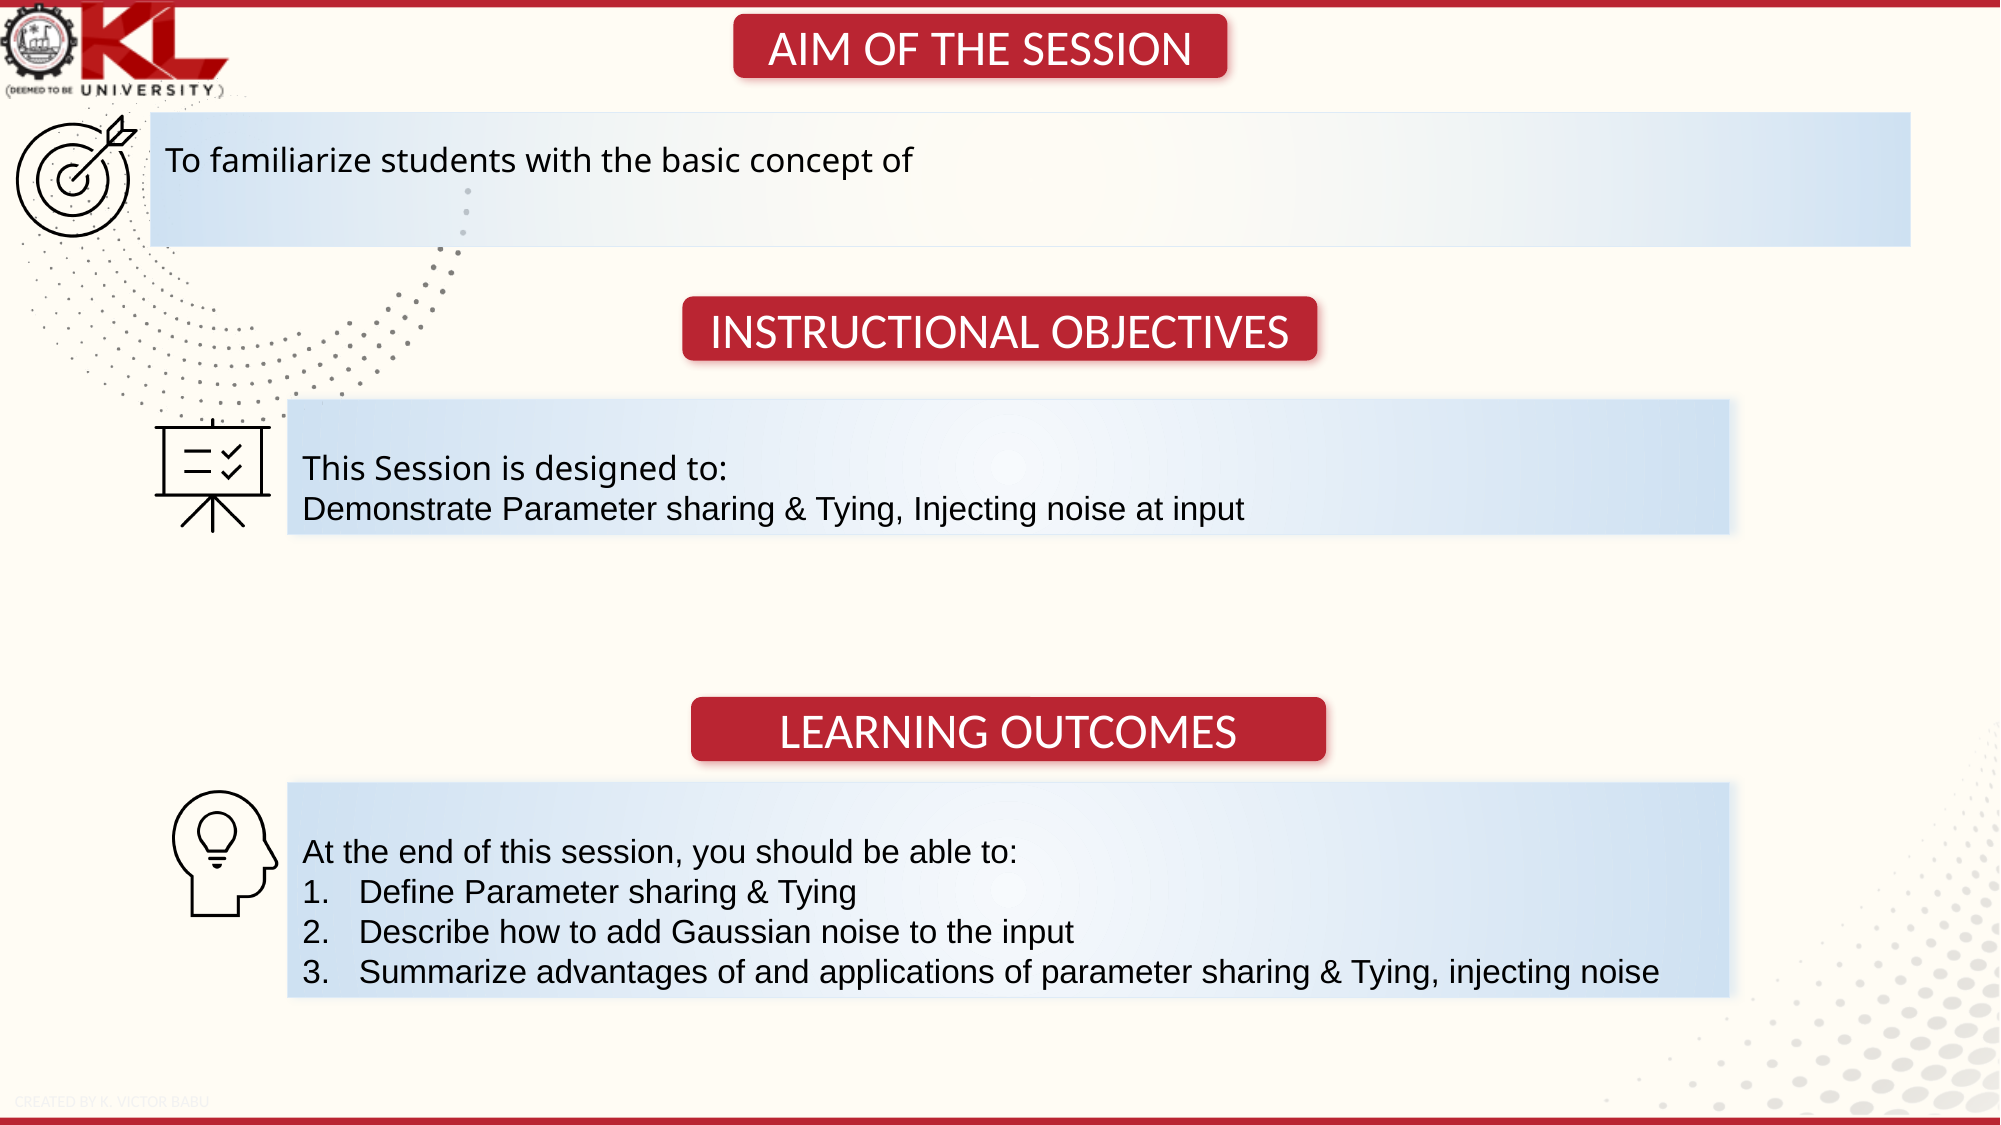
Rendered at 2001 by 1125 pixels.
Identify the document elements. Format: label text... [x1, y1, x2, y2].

text_box To familiarize students with the basic concept of [159, 112, 1911, 247]
picture [149, 781, 301, 933]
text_box LEARNING OUTCOMES [689, 695, 1328, 763]
text_box At the end of this session, you should be able to: Define Parameter sharing & Tying Describe how to add Gaussian noise to the input Summarize advantages of and applications of parameter sharing & Tying, injecting noise [287, 782, 1730, 998]
picture [0, 0, 327, 99]
picture [0, 101, 151, 253]
picture [136, 399, 288, 551]
text_box AIM OF THE SESSION [731, 12, 1230, 80]
text_box INSTRUCTIONAL OBJECTIVES [680, 294, 1319, 363]
text_box This Session is designed to: Demonstrate Parameter sharing & Tying, Injecting noise at input [292, 399, 1730, 535]
